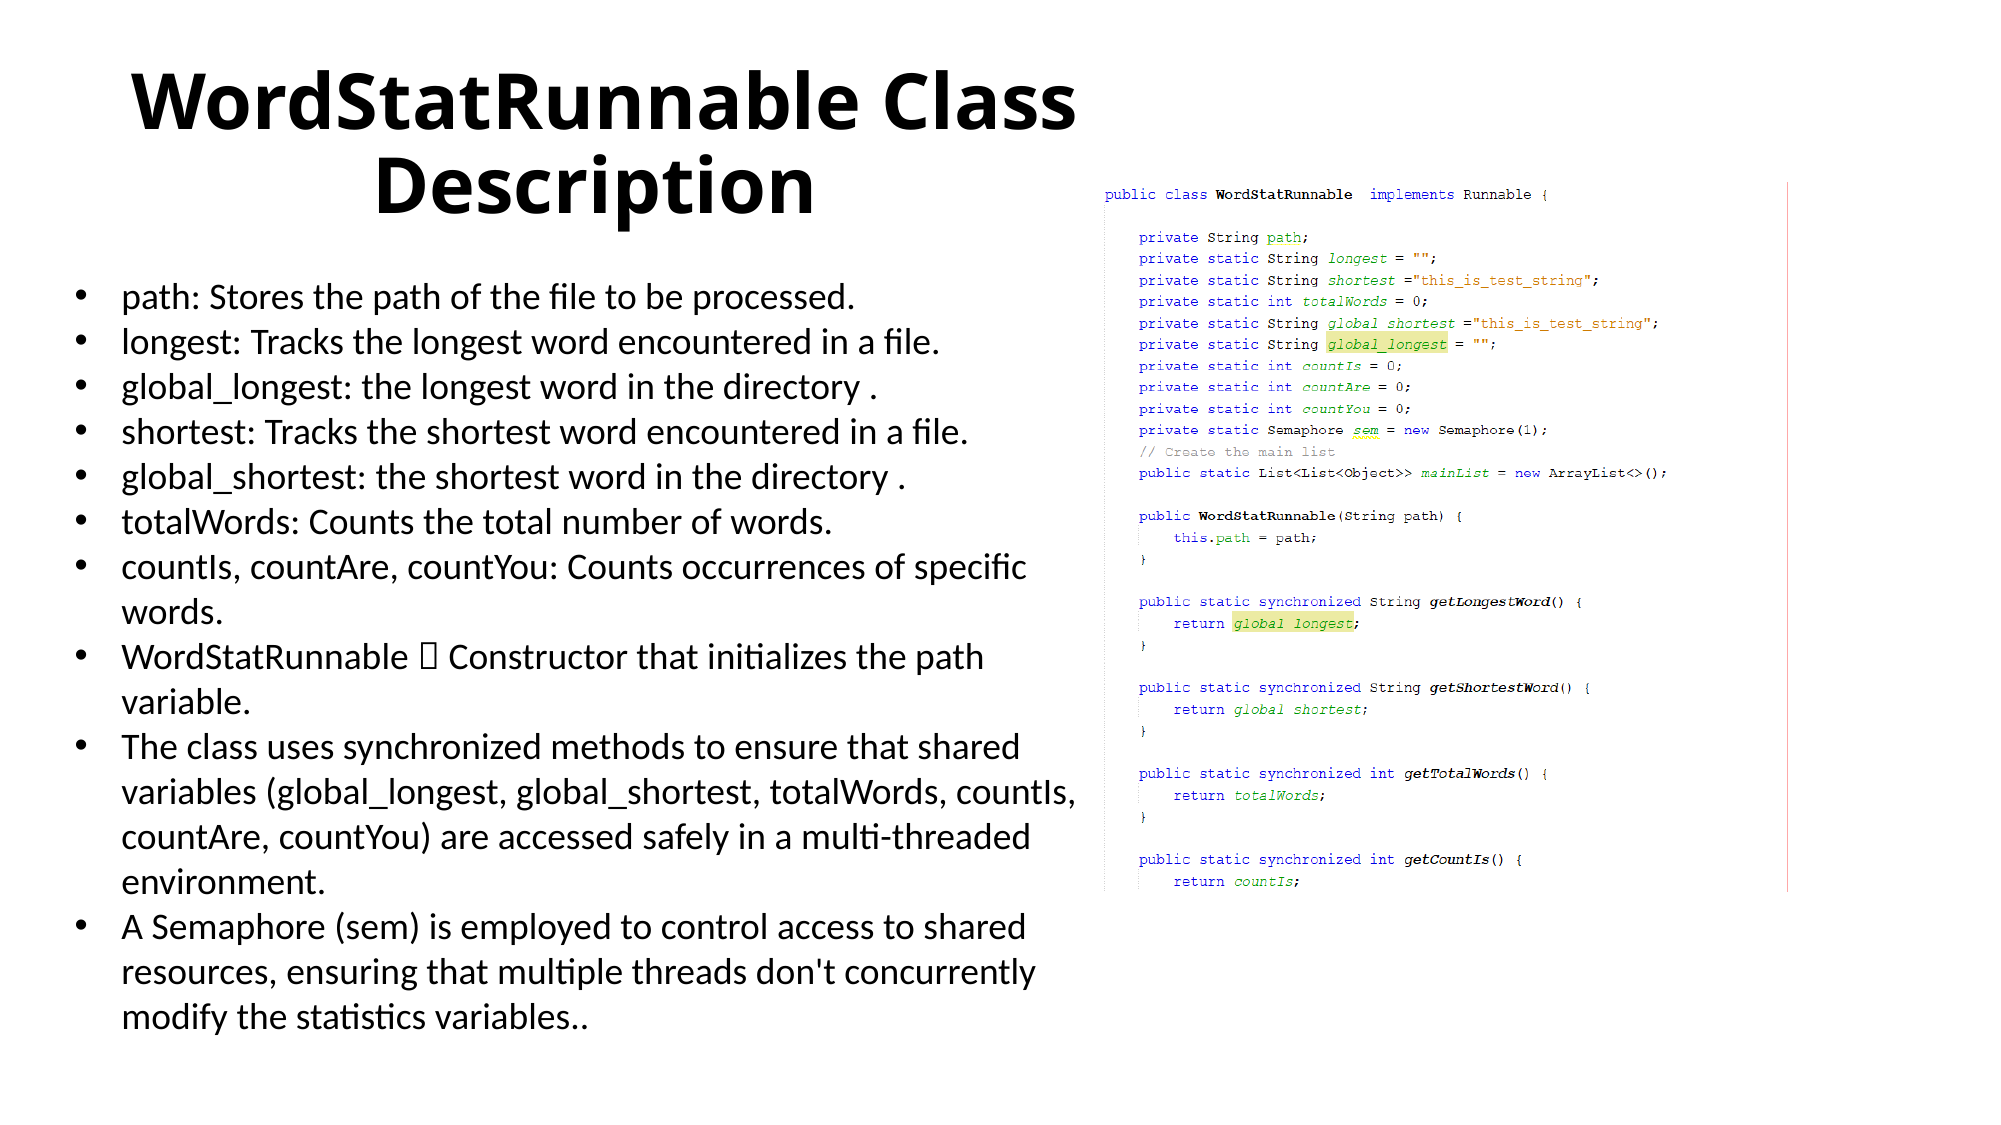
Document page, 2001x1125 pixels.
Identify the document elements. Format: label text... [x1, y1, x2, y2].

text_box path: Stores the path of the file to be processed. longest: Tracks the longest word encountered in a file. global_longest: the longest word in the directory . shortest: Tracks the shortest word encountered in a file. global_shortest: the shortest word in the directory . totalWords: Counts the total number of words. countIs, countAre, countYou: Counts occurrences of specific words. WordStatRunnable  Constructor that initializes the path variable. The class uses synchronized methods to ensure that shared variables (global_longest, global_shortest, totalWords, countIs, countAre, countYou) are accessed safely in a multi-threaded environment. A Semaphore (sem) is employed to control access to shared resources, ensuring that multiple threads don't concurrently modify the statistics variables.. [59, 220, 1103, 1090]
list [1102, 182, 1989, 892]
title WordStatRunnable Class Description [0, 55, 1211, 238]
